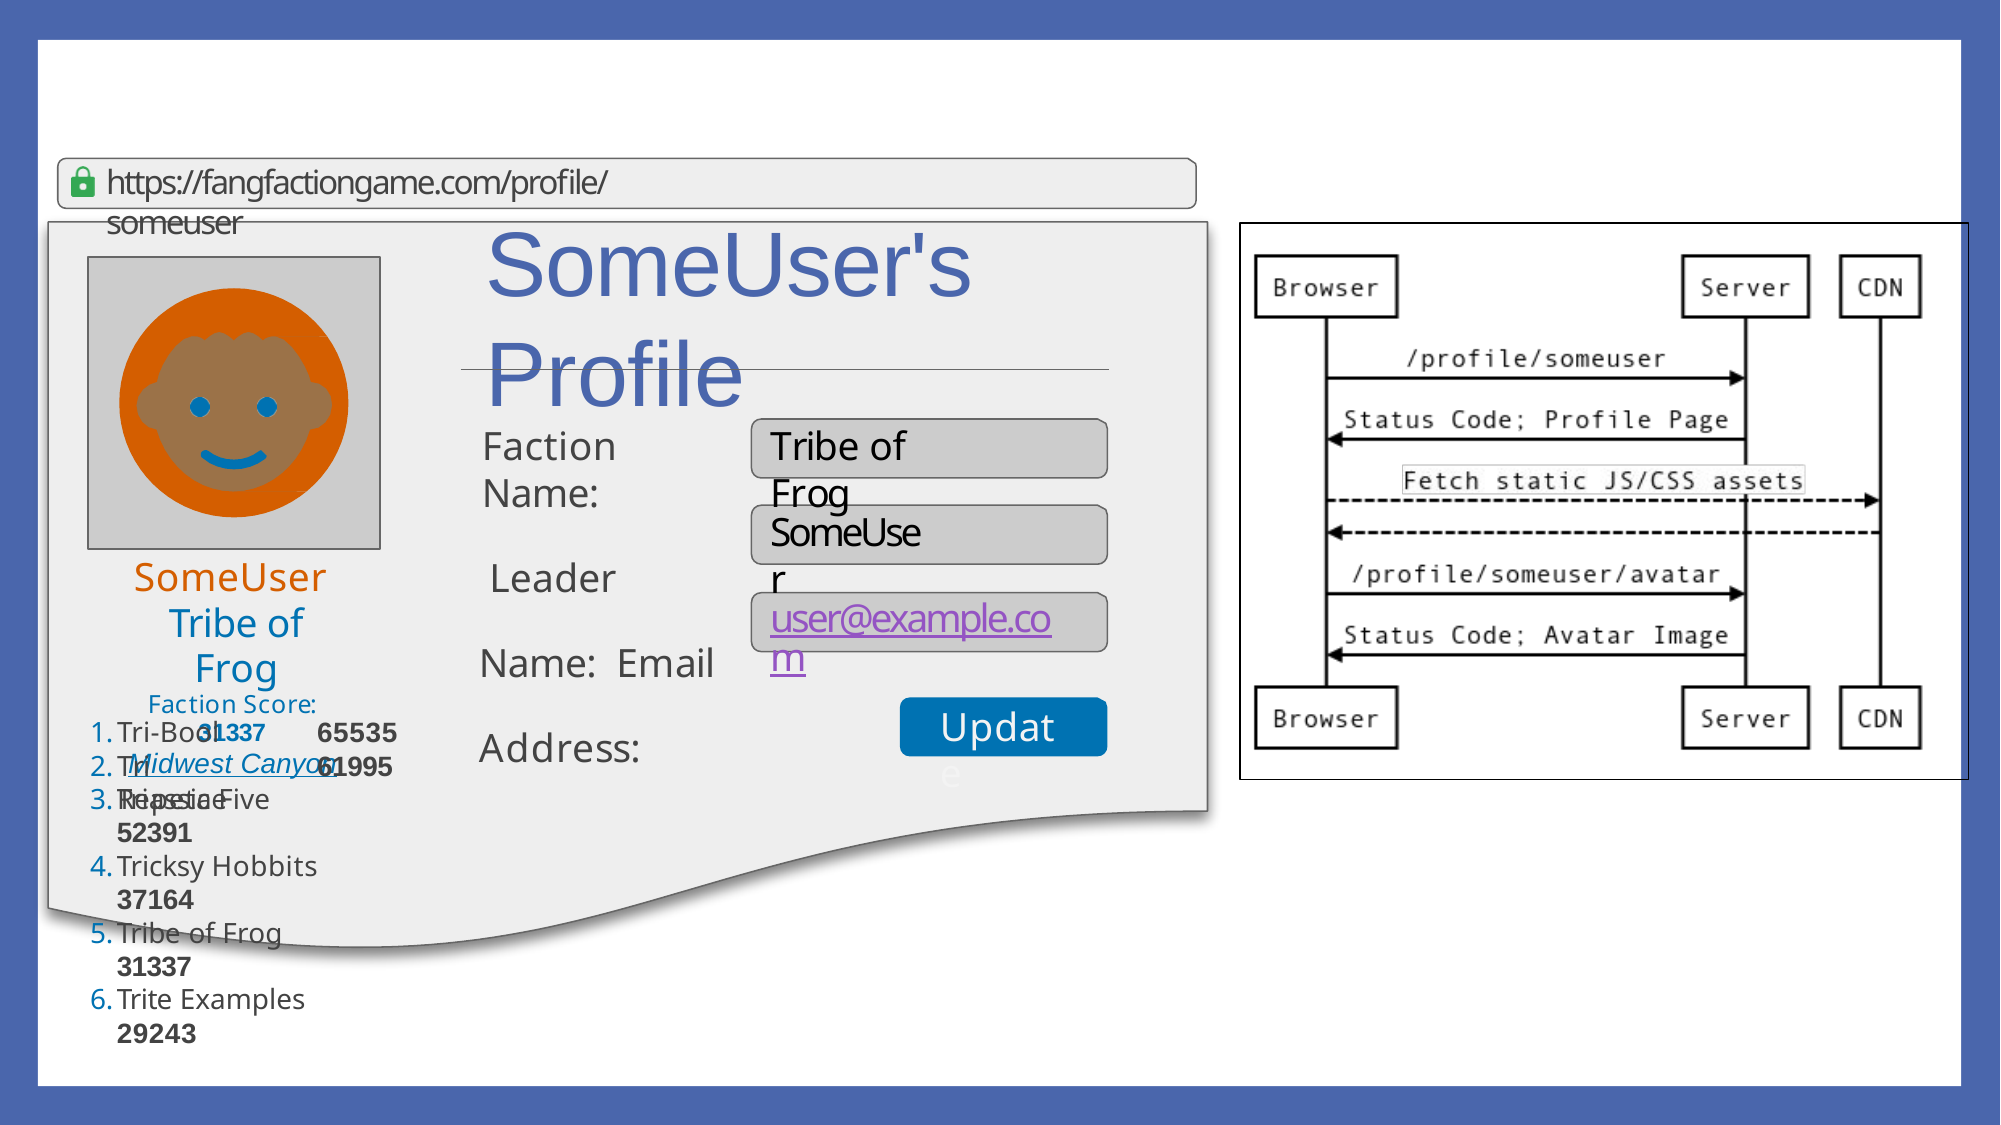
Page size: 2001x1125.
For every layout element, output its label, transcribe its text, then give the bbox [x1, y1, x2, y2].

text_box Triassic Five 52391 Tricksy Hobbits 37164 Tribe of Frog 31337 Trite Examples 29243 [87, 986, 400, 1049]
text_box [71, 165, 1111, 653]
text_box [56, 156, 1198, 210]
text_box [28, 210, 1228, 976]
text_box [1238, 221, 1970, 782]
